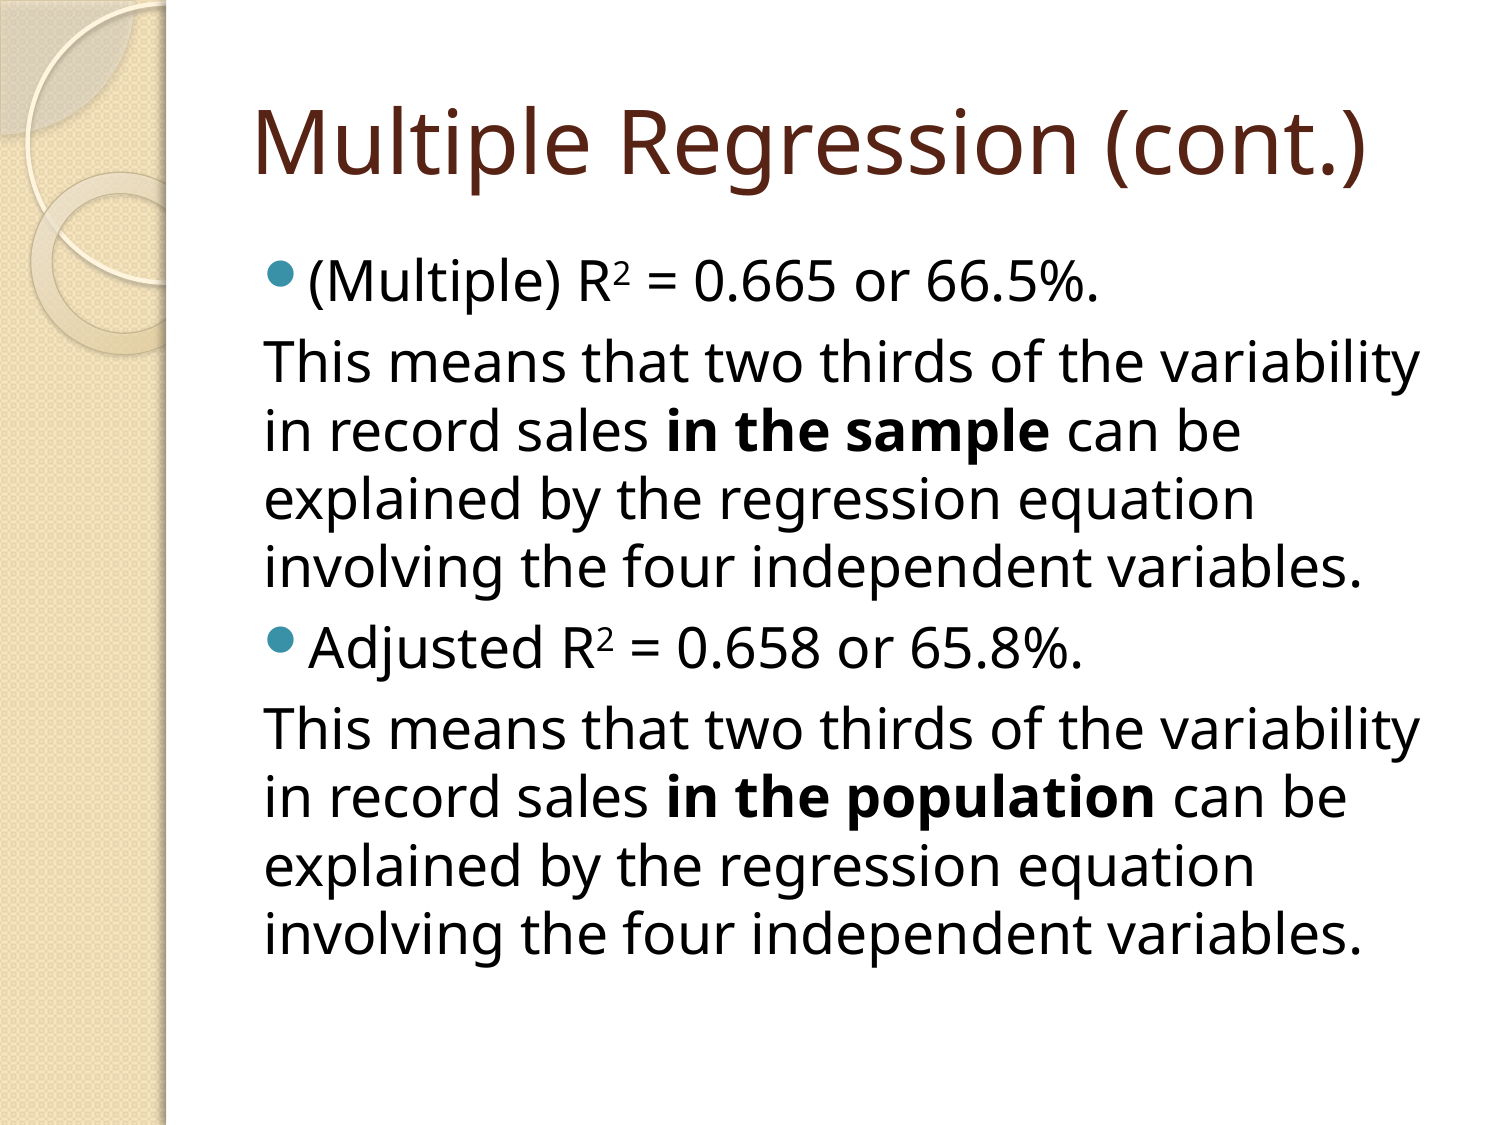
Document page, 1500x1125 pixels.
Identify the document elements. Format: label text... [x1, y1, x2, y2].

list (Multiple) R2 = 0.665 or 66.5%. This means that two thirds of the variability in record sales in the sample can be explained by the regression equation involving the four independent variables. Adjusted R2 = 0.658 or 65.8%. This means that two thirds of the variability in record sales in the population can be explained by the regression equation involving the four independent variables. [235, 237, 1466, 1025]
title Multiple Regression (cont.) [235, 45, 1466, 233]
